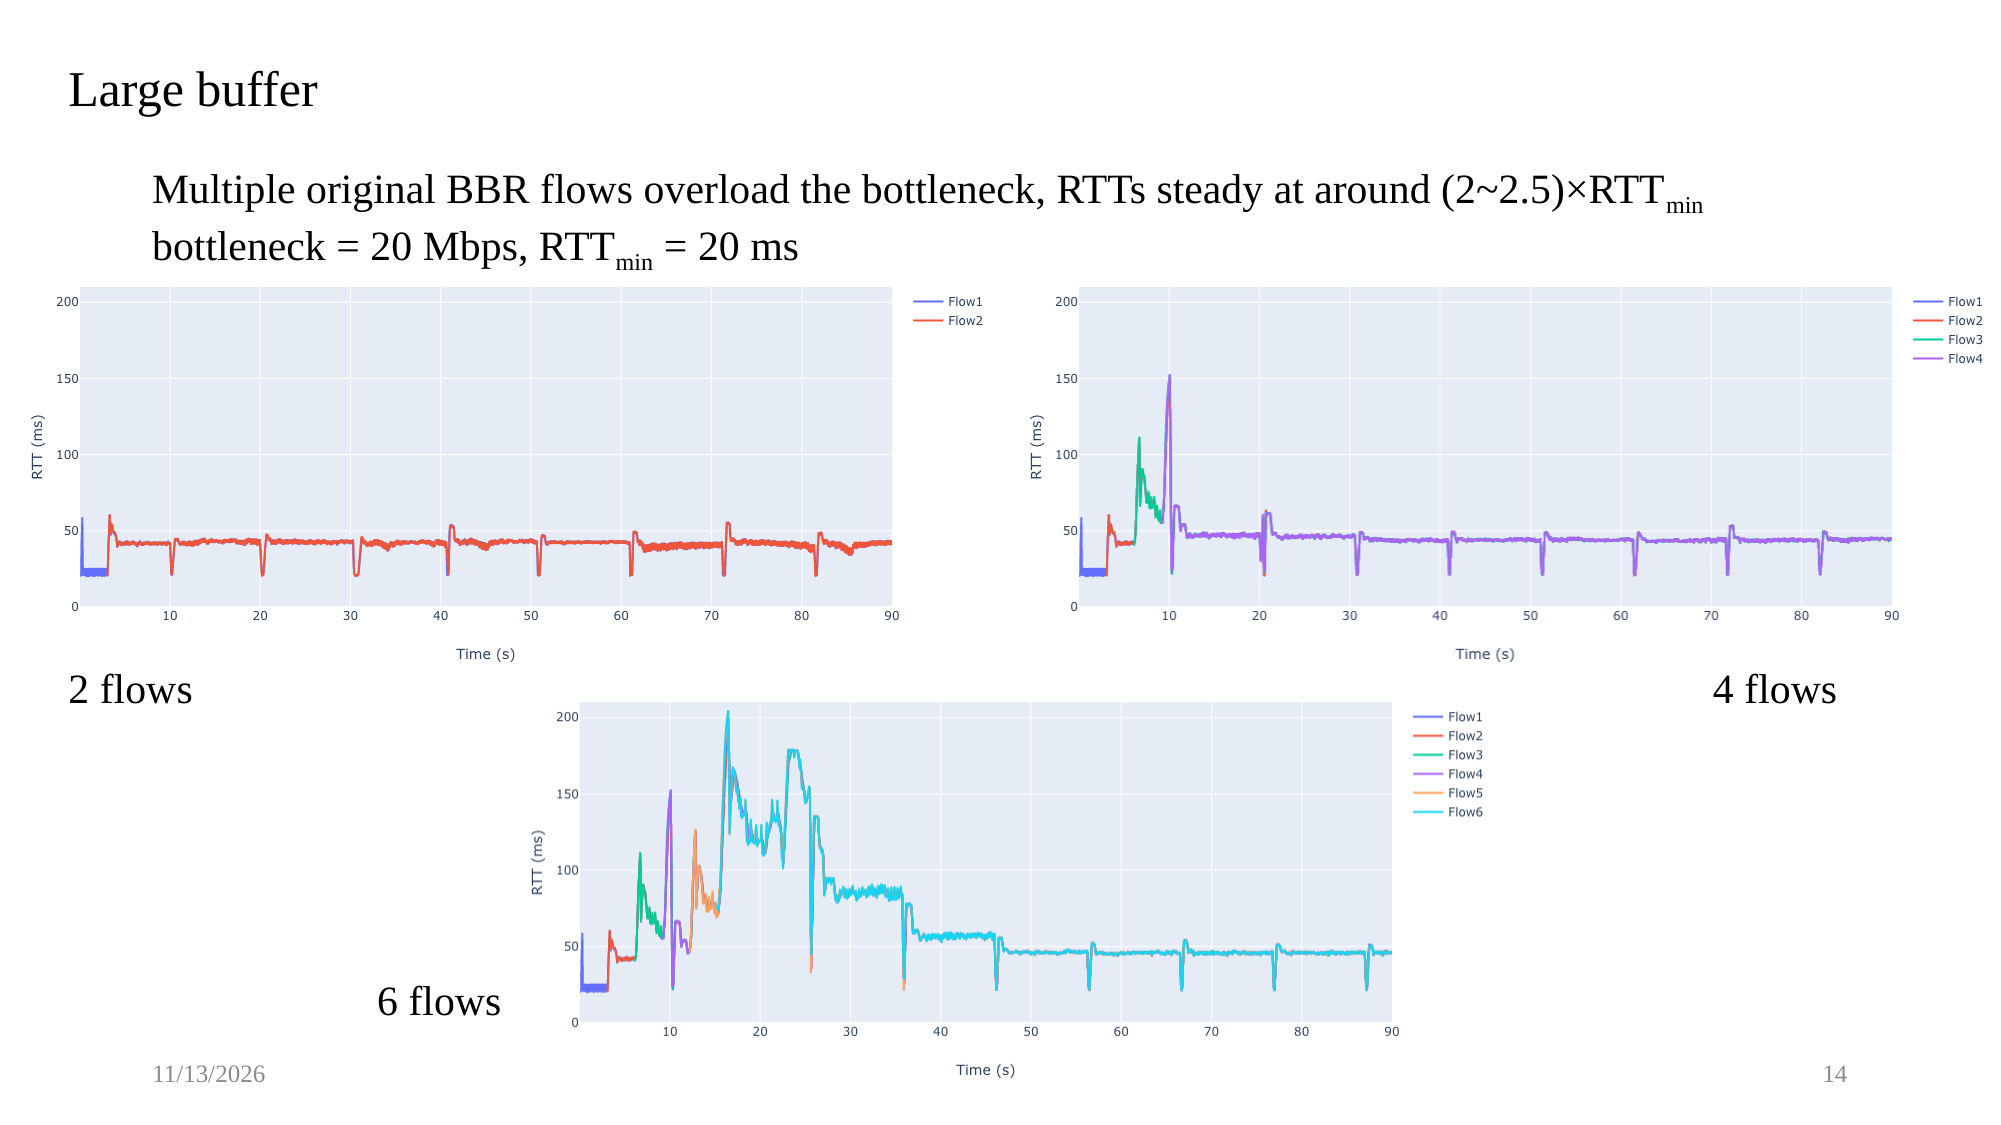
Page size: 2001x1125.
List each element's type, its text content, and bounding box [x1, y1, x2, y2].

picture [0, 187, 2000, 1103]
slide_number 14 [1500, 1042, 1863, 1103]
text_box Large buffer [53, 48, 348, 124]
text_box 4 flows [1698, 688, 1866, 719]
text_box 6 flows [362, 966, 499, 1031]
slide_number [137, 1042, 499, 1103]
text_box 2 flows [53, 688, 222, 719]
text_box Multiple original BBR flows overload the bottleneck, RTTs steady at around (2~2.5)×RTTmin bottleneck = 20 Mbps, RTTmin = 20 ms [137, 154, 1863, 187]
